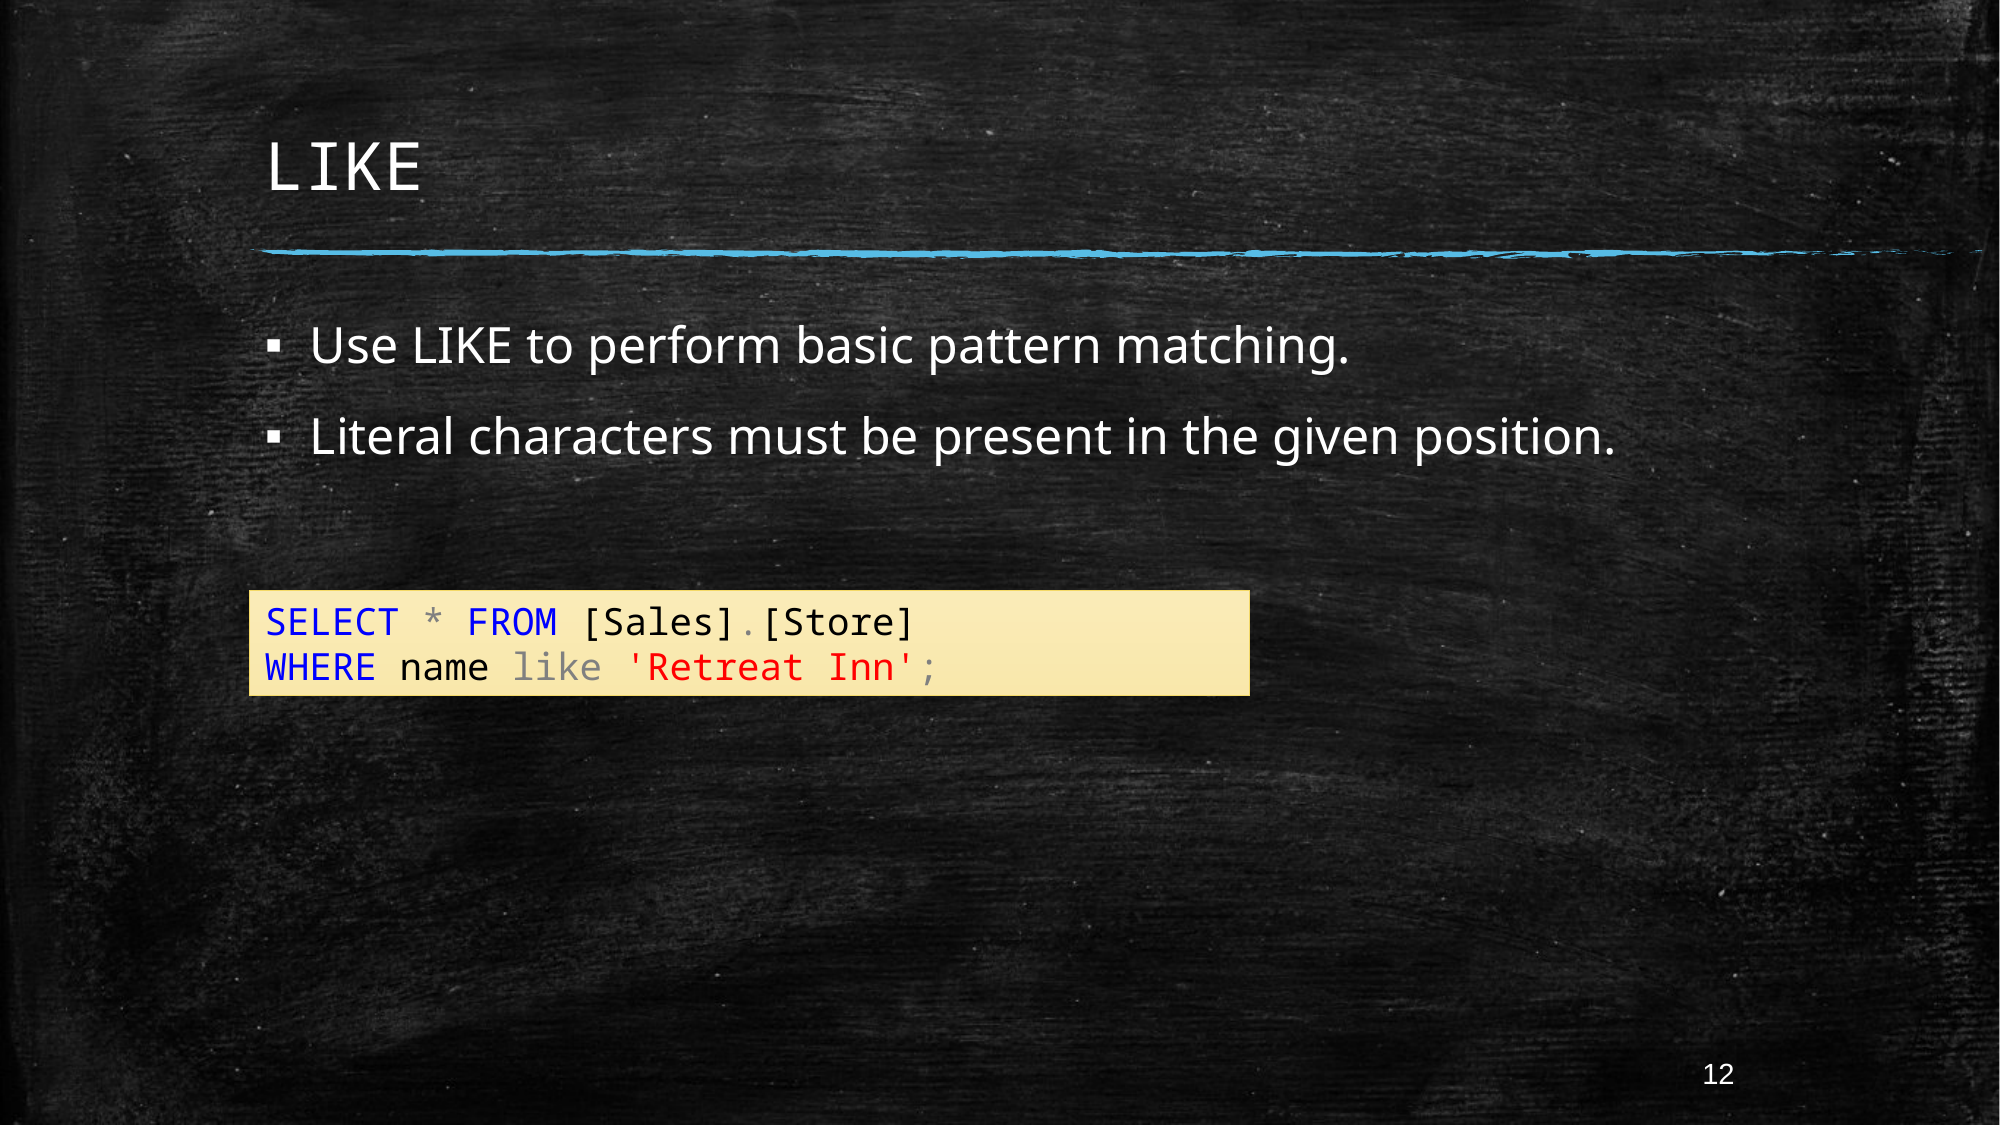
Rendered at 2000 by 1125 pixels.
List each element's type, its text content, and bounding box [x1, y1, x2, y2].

slide_number 12 [1562, 1050, 1750, 1096]
text_box SELECT * FROM [Sales].[Store] WHERE name like 'Retreat Inn'; [249, 590, 1250, 696]
title LIKE [249, 45, 1750, 213]
list Use LIKE to perform basic pattern matching. Literal characters must be present in the given position. [249, 312, 1750, 500]
